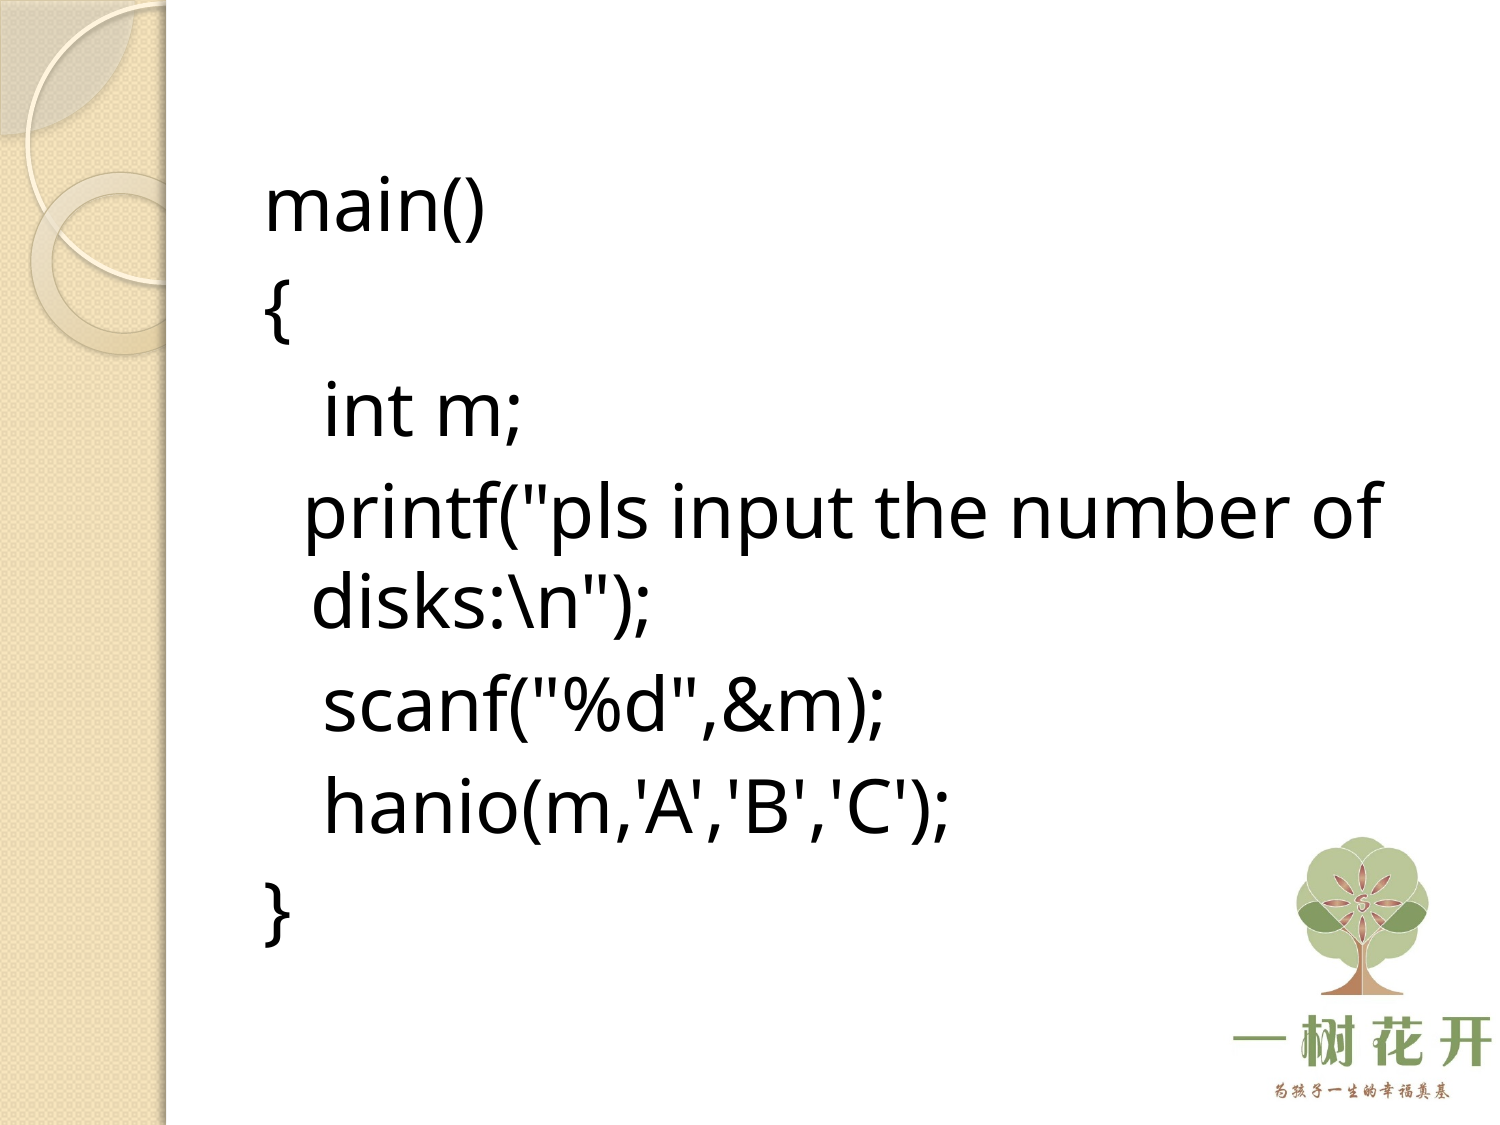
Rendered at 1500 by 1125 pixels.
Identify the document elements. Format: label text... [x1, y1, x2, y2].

picture [1223, 1025, 1500, 1125]
list main() { int m; printf("pls input the number of disks:\n"); scanf("%d",&m); hanio(m,'A','B','C'); } [235, 149, 1500, 1025]
